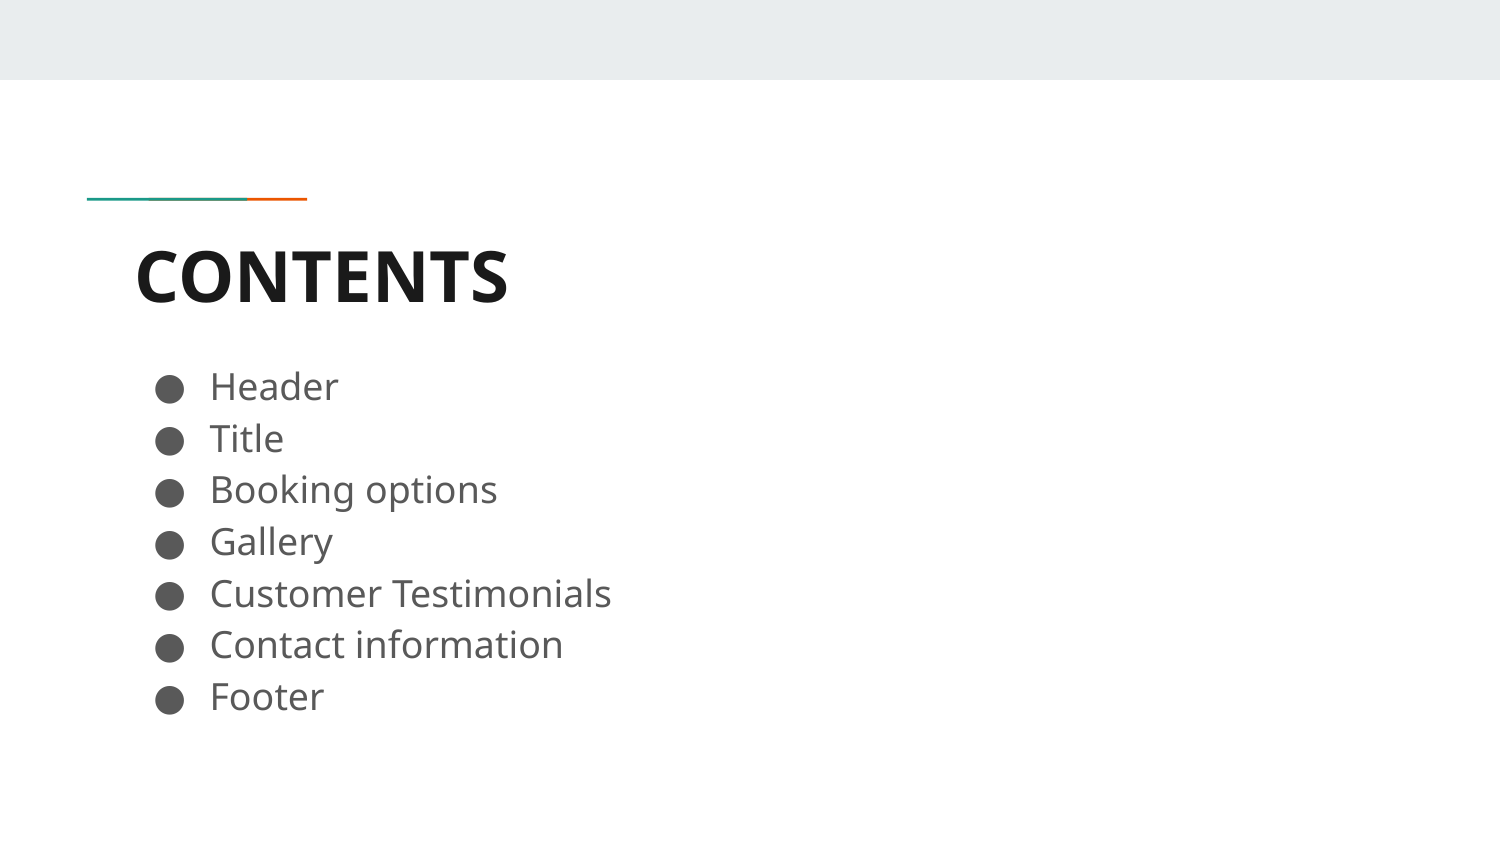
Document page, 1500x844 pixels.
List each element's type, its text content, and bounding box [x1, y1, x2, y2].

list Header Title Booking options Gallery Customer Testimonials Contact information Footer [119, 341, 1381, 712]
title CONTENTS [119, 216, 1381, 305]
